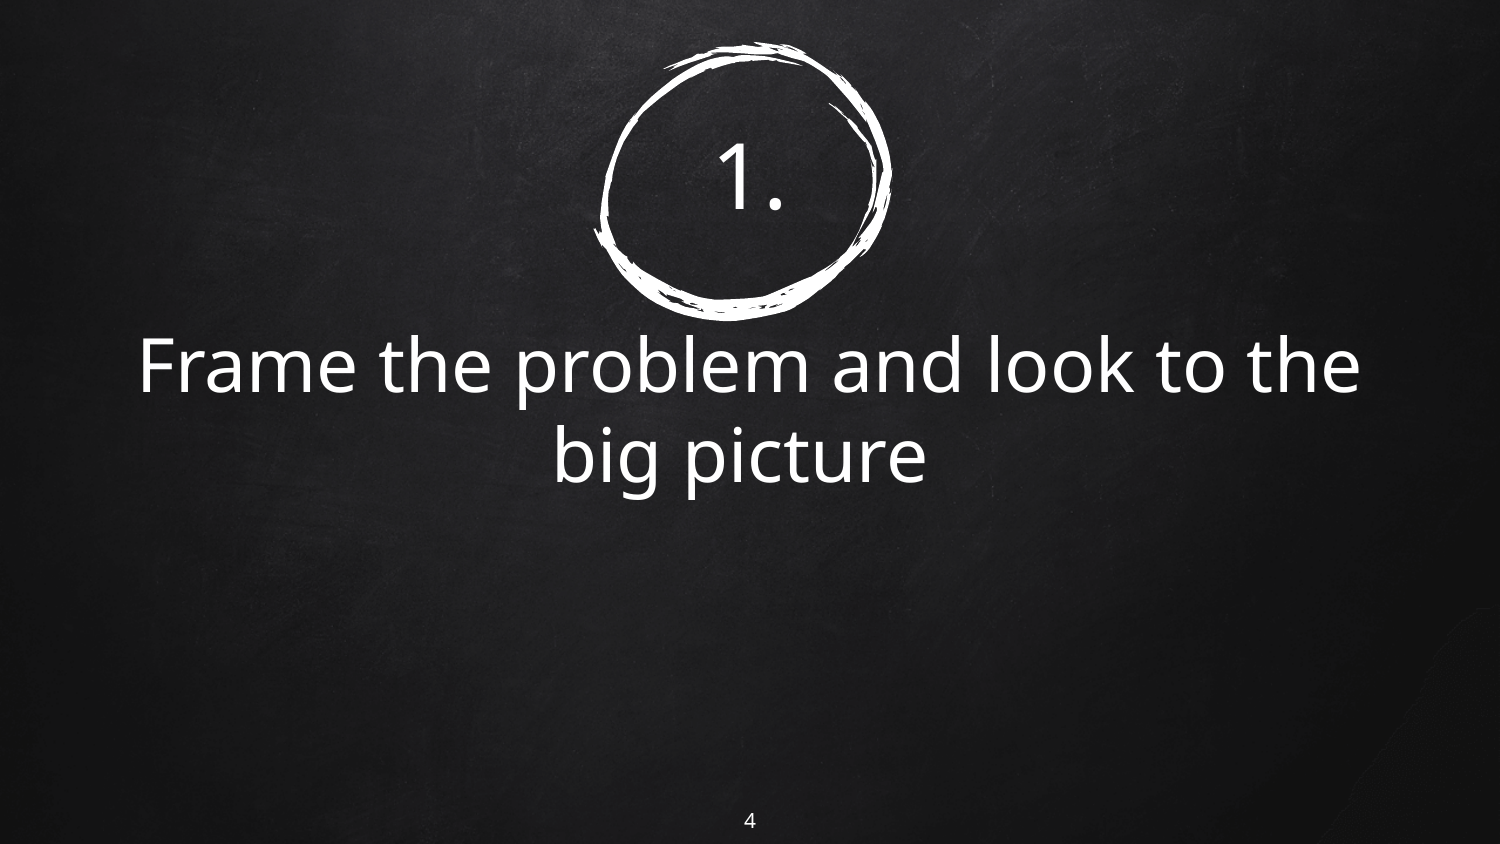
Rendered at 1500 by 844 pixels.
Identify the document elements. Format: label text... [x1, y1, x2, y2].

picture [0, 0, 1500, 844]
slide_number 4 [705, 792, 795, 844]
title 1. Frame the problem and look to the big picture [112, 322, 1388, 513]
text_box [593, 41, 893, 322]
